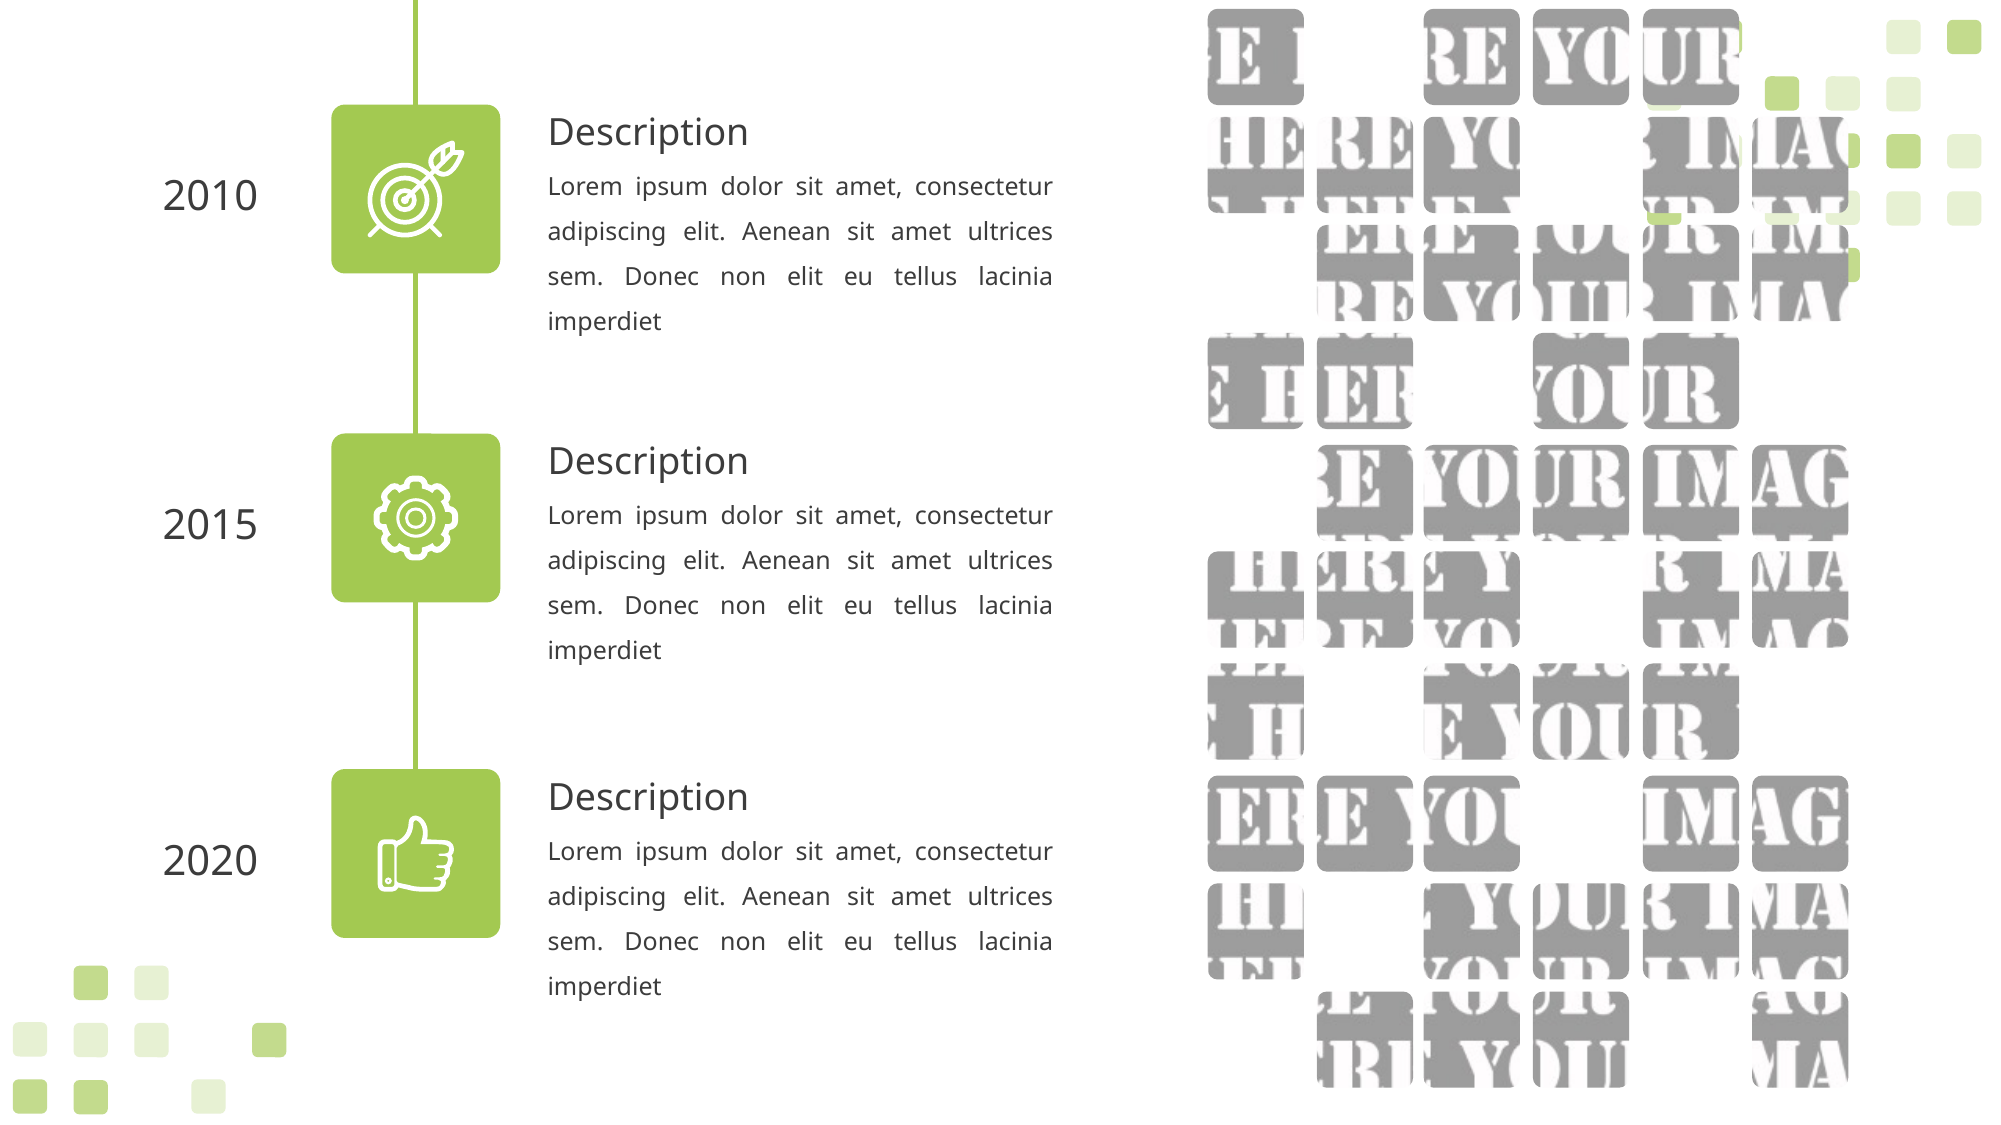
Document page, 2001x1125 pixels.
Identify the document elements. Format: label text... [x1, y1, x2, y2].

text_box Lorem ipsum dolor sit amet, consectetur adipiscing elit. Aenean sit amet ultrices sem. Donec non elit eu tellus lacinia imperdiet [532, 148, 1069, 343]
text_box [330, 767, 502, 940]
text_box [12, 965, 287, 1115]
text_box Description [532, 100, 886, 161]
picture [1207, 8, 1849, 1088]
text_box 2010 [108, 161, 312, 227]
text_box [330, 432, 502, 604]
text_box 2015 [108, 490, 312, 556]
text_box Lorem ipsum dolor sit amet, consectetur adipiscing elit. Aenean sit amet ultrices sem. Donec non elit eu tellus lacinia imperdiet [532, 813, 1069, 1008]
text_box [367, 140, 465, 238]
text_box 2020 [108, 825, 312, 891]
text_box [1849, 19, 1982, 283]
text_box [377, 815, 454, 892]
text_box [373, 475, 459, 561]
text_box [330, 103, 502, 275]
text_box Description [532, 429, 886, 490]
text_box Lorem ipsum dolor sit amet, consectetur adipiscing elit. Aenean sit amet ultrices sem. Donec non elit eu tellus lacinia imperdiet [532, 477, 1069, 672]
text_box Description [532, 765, 886, 825]
